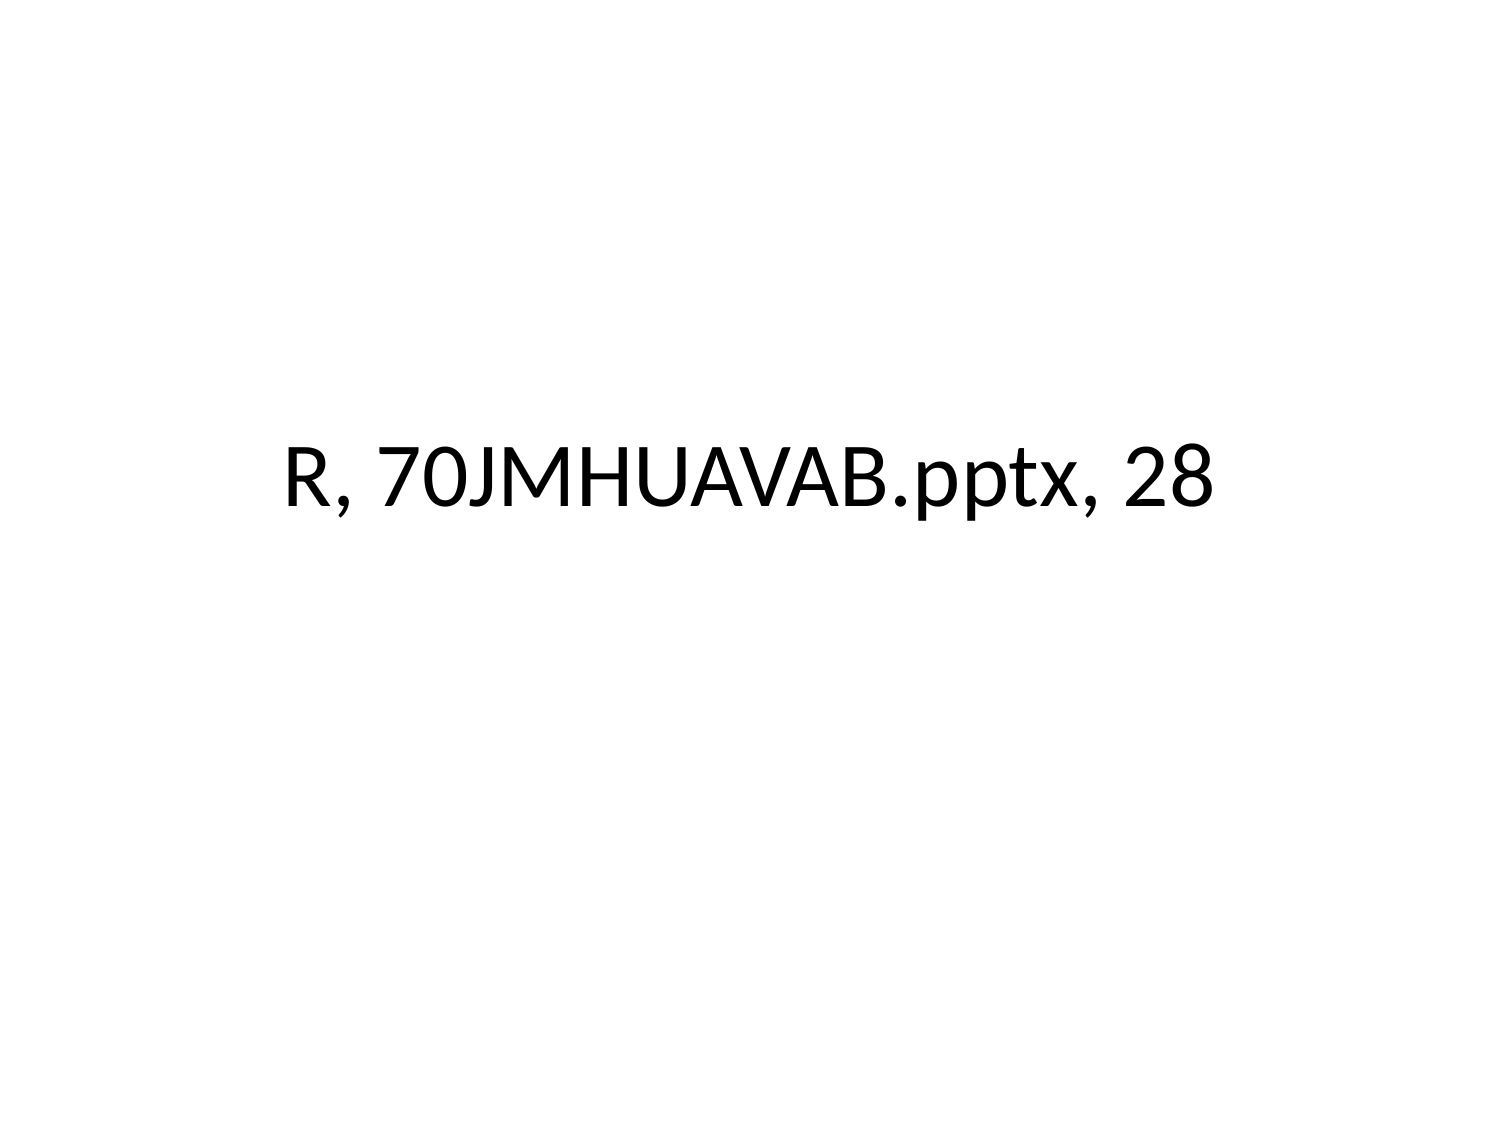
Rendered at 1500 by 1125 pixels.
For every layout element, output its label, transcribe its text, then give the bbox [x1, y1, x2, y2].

title R, 70JMHUAVAB.pptx, 28 [112, 349, 1388, 591]
